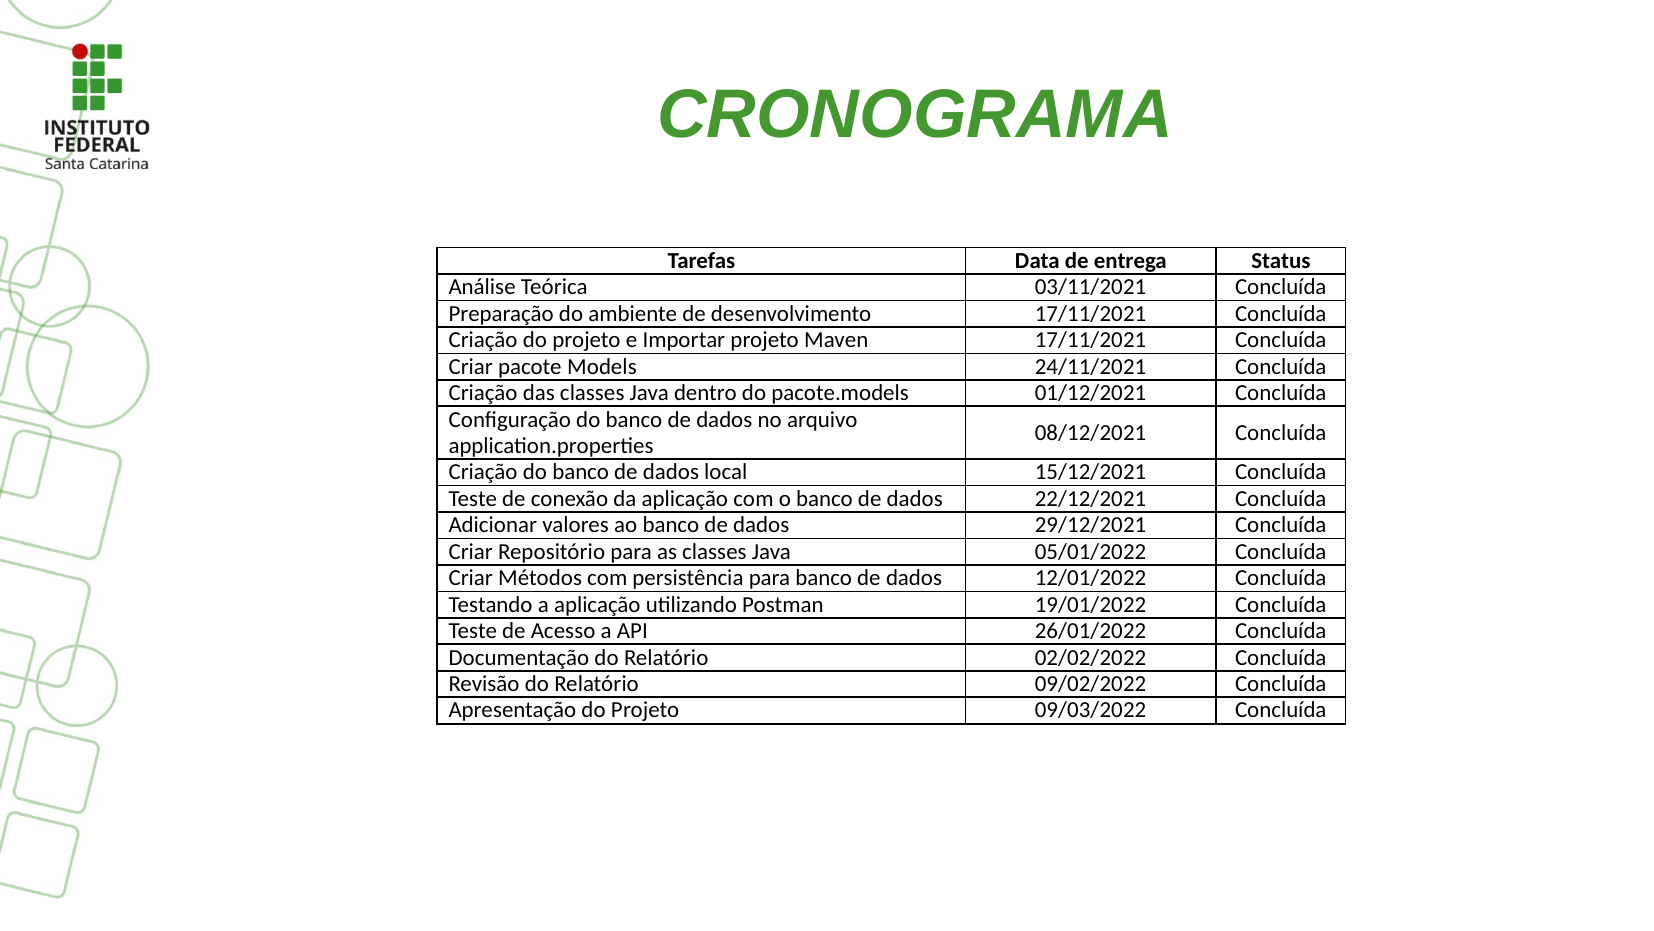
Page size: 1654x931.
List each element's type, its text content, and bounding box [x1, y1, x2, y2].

table_cell Concluída [1217, 460, 1345, 485]
table_header Status [1217, 248, 1345, 273]
table_cell 09/03/2022 [966, 698, 1215, 723]
table_cell Preparação do ambiente de desenvolvimento [438, 301, 965, 326]
table_cell 05/01/2022 [966, 539, 1215, 564]
table_cell Configuração do banco de dados no arquivo application.properties [438, 407, 965, 458]
table_cell 08/12/2021 [966, 407, 1215, 458]
table_cell 12/01/2022 [966, 566, 1215, 591]
table_cell Testando a aplicação utilizando Postman [438, 592, 965, 617]
table_cell Concluída [1217, 566, 1345, 591]
table_cell Criação do banco de dados local [438, 460, 965, 485]
table_cell Concluída [1217, 354, 1345, 379]
table_cell Adicionar valores ao banco de dados [438, 513, 965, 538]
table_cell Concluída [1217, 645, 1345, 670]
table_cell 17/11/2021 [966, 301, 1215, 326]
picture [0, 0, 1317, 930]
table_cell 01/12/2021 [966, 381, 1215, 405]
table_cell Documentação do Relatório [438, 645, 965, 670]
table_header Tarefas [438, 248, 965, 273]
table_cell Concluída [1217, 592, 1345, 617]
table_cell Teste de conexão da aplicação com o banco de dados [438, 486, 965, 511]
title CRONOGRAMA [259, 36, 1571, 193]
table_cell Concluída [1217, 539, 1345, 564]
table_cell Revisão do Relatório [438, 672, 965, 696]
table_cell Concluída [1217, 275, 1345, 300]
table_cell Concluída [1217, 381, 1345, 405]
table_cell Análise Teórica [438, 275, 965, 300]
table_cell Concluída [1217, 486, 1345, 511]
table_cell Concluída [1217, 301, 1345, 326]
table_cell 19/01/2022 [966, 592, 1215, 617]
table_cell Concluída [1217, 328, 1345, 353]
table_cell 24/11/2021 [966, 354, 1215, 379]
table_cell 29/12/2021 [966, 513, 1215, 538]
table_cell 22/12/2021 [966, 486, 1215, 511]
table_cell Criar Repositório para as classes Java [438, 539, 965, 564]
table_cell Concluída [1217, 619, 1345, 643]
table_cell Criar Métodos com persistência para banco de dados [438, 566, 965, 591]
table_cell Concluída [1217, 672, 1345, 696]
table_cell 15/12/2021 [966, 460, 1215, 485]
table_cell 03/11/2021 [966, 275, 1215, 300]
table_cell Criar pacote Models [438, 354, 965, 379]
table_cell 02/02/2022 [966, 645, 1215, 670]
table_cell Concluída [1217, 698, 1345, 723]
table_cell 17/11/2021 [966, 328, 1215, 353]
table_cell Teste de Acesso a API [438, 619, 965, 643]
table_cell Apresentação do Projeto [438, 698, 965, 723]
table_cell Concluída [1217, 513, 1345, 538]
table_cell Criação do projeto e Importar projeto Maven [438, 328, 965, 353]
table_cell 26/01/2022 [966, 619, 1215, 643]
table_cell Concluída [1217, 407, 1345, 458]
table_cell 09/02/2022 [966, 672, 1215, 696]
table_header Data de entrega [966, 248, 1215, 273]
table_cell Criação das classes Java dentro do pacote.models [438, 381, 965, 405]
